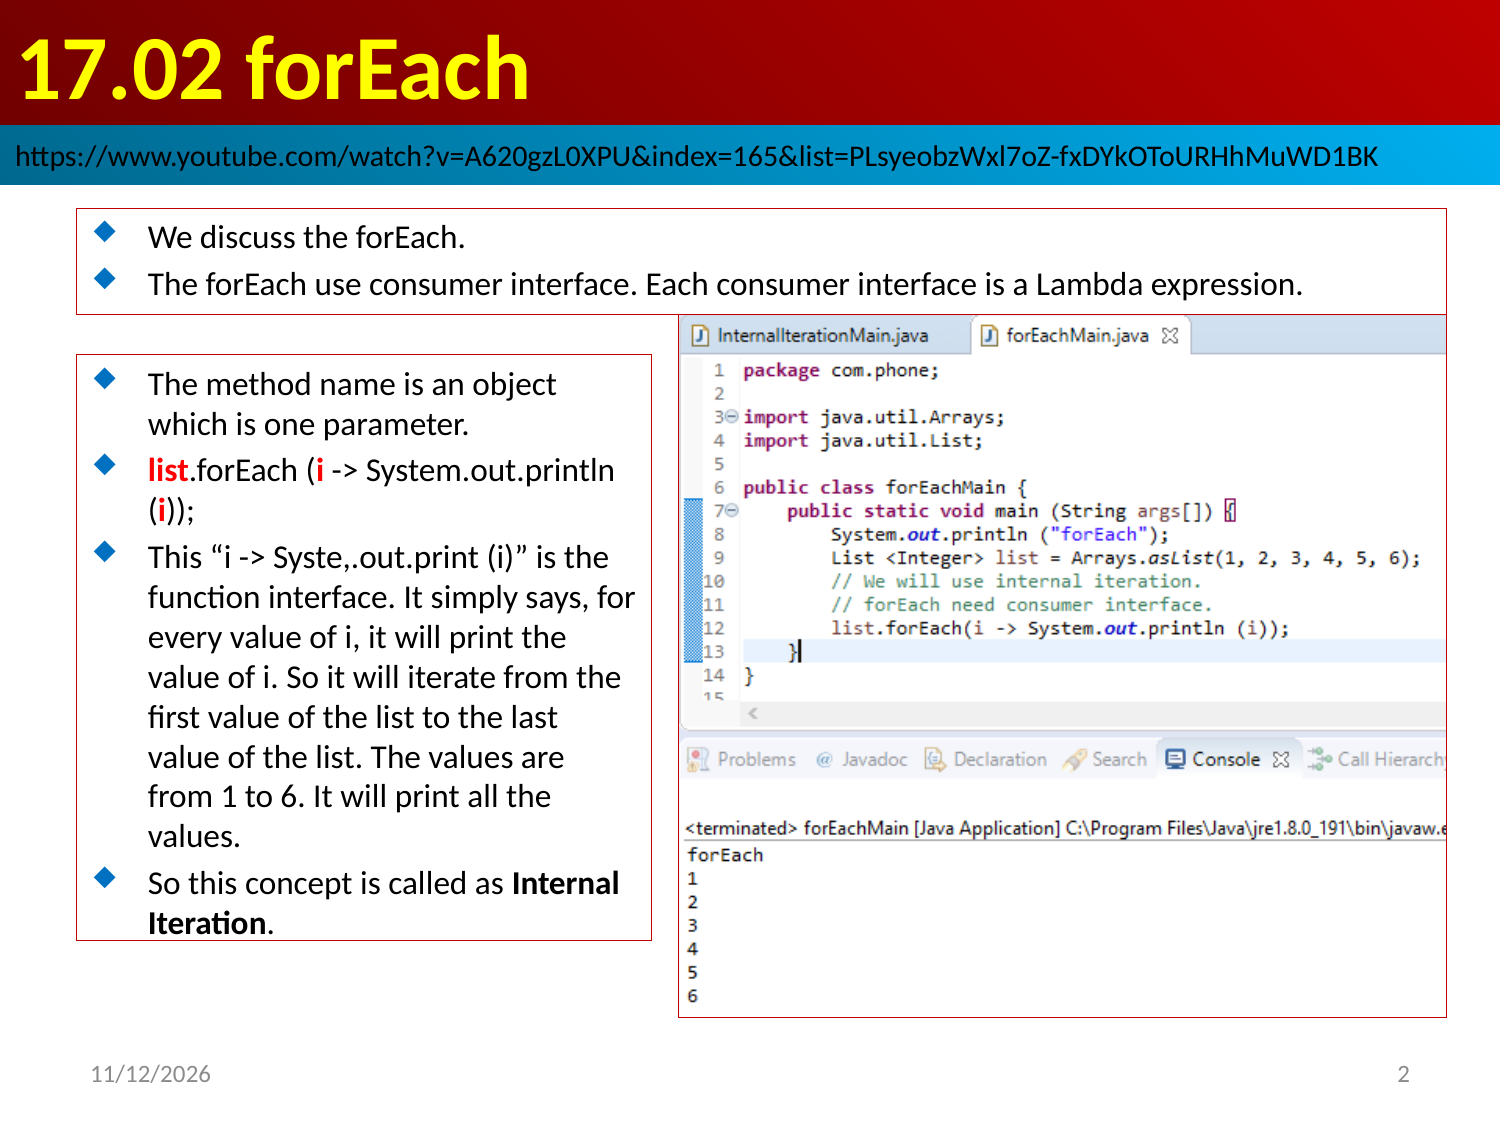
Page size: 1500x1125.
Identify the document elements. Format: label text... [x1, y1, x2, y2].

picture [677, 314, 1448, 1018]
title 17.02 forEach [0, 0, 1500, 125]
text_box https://www.youtube.com/watch?v=A620gzL0XPU&index=165&list=PLsyeobzWxl7oZ-fxDYkOToURHhMuWD1BK [0, 125, 1500, 185]
subtitle We discuss the forEach. The forEach use consumer interface. Each consumer interface is a Lambda expression. [76, 208, 1447, 315]
text_box The method name is an object which is one parameter. list.forEach (i -> System.out.println (i)); This “i -> Syste,.out.print (i)” is the function interface. It simply says, for every value of i, it will print the value of i. So it will iterate from the first value of the list to the last value of the list. The values are from 1 to 6. It will print all the values. So this concept is called as Internal Iteration. [76, 354, 652, 941]
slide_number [75, 1042, 425, 1103]
slide_number 2 [1074, 1042, 1425, 1103]
